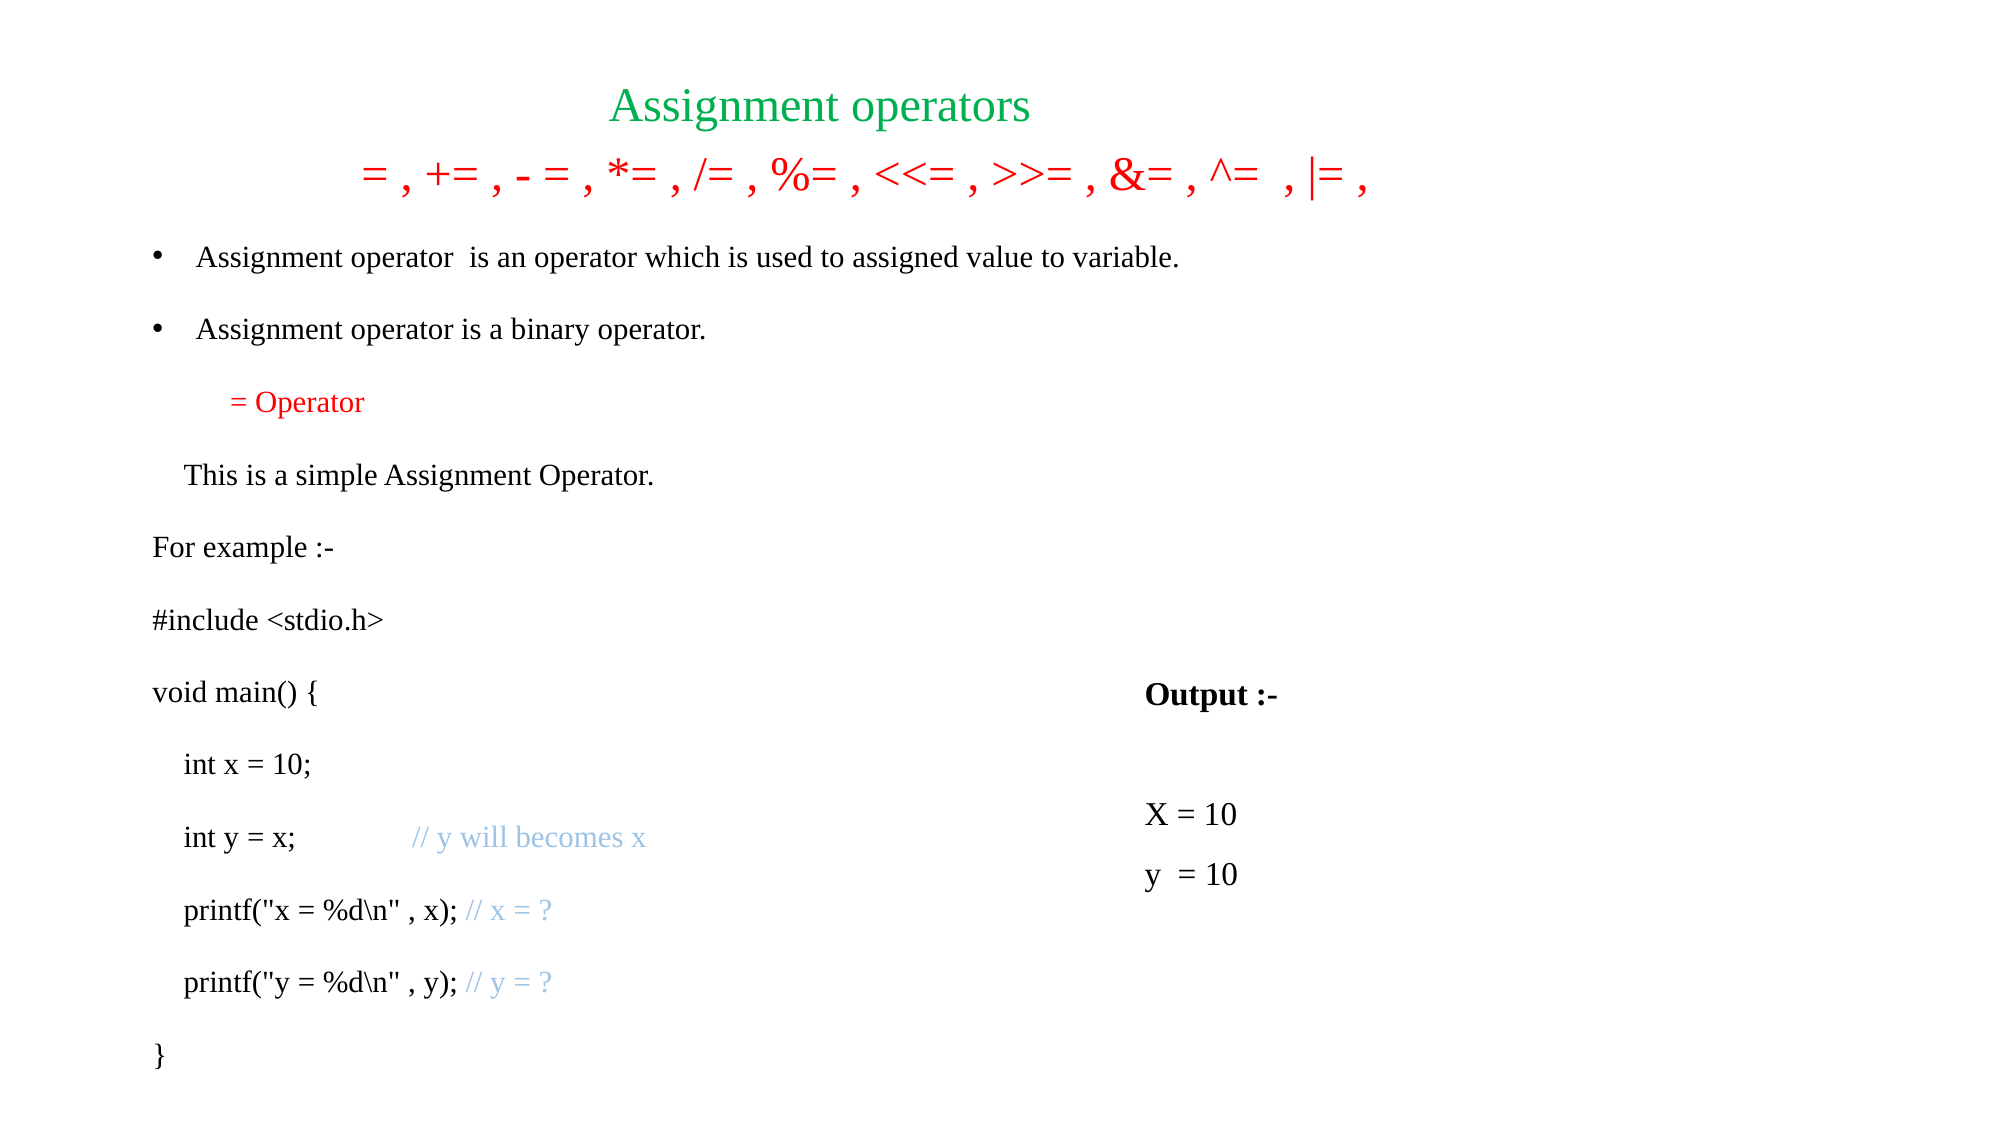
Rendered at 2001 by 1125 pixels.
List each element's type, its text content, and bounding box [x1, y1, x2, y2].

list Assignment operators = , += , - = , *= , /= , %= , <<= , >>= , &= , ^= , |= , Assignment operator is an operator which is used to assigned value to variable. Assignment operator is a binary operator. = Operator This is a simple Assignment Operator. For example :- #include <stdio.h> void main() { int x = 10; int y = x; // y will becomes x printf("x = %d\n" , x); // x = ? printf("y = %d\n" , y); // y = ? } [137, 72, 1863, 1087]
text_box Output :- X = 10 y = 10 [1129, 645, 1671, 900]
